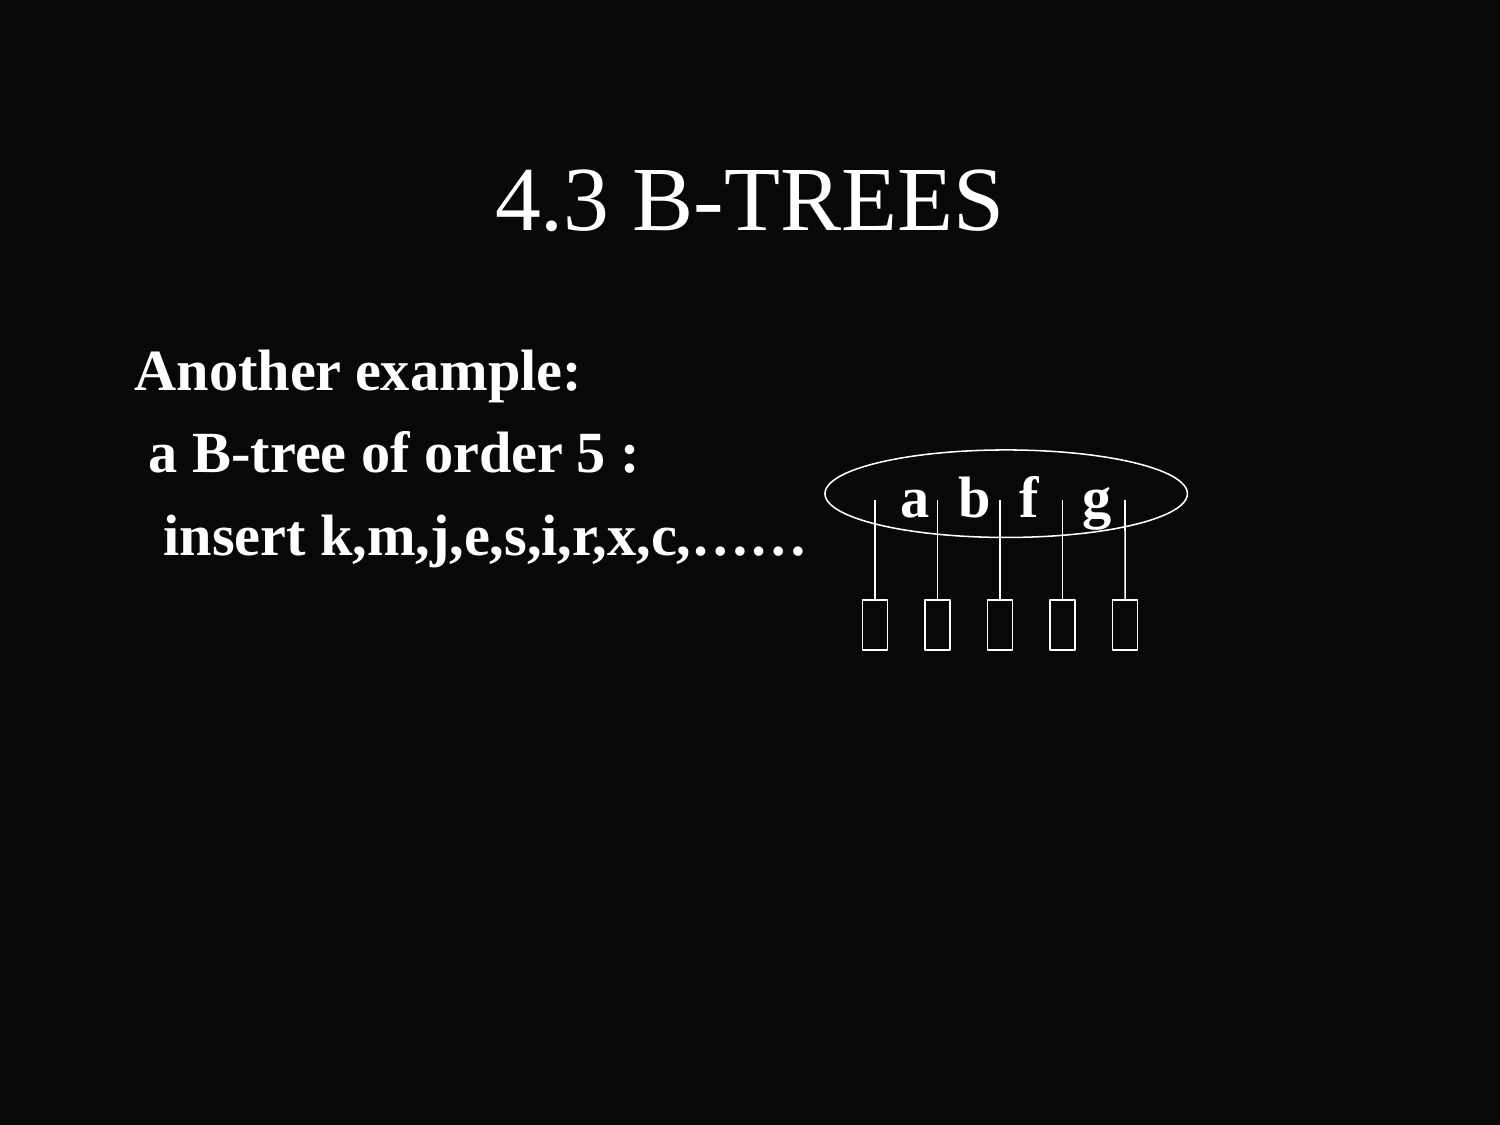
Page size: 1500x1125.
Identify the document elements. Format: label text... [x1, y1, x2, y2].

title 4.3 B-TREES [111, 99, 1388, 288]
list Another example: a B-tree of order 5 : insert k,m,j,e,s,i,r,x,c,…… [111, 324, 1388, 1001]
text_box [824, 449, 1188, 651]
